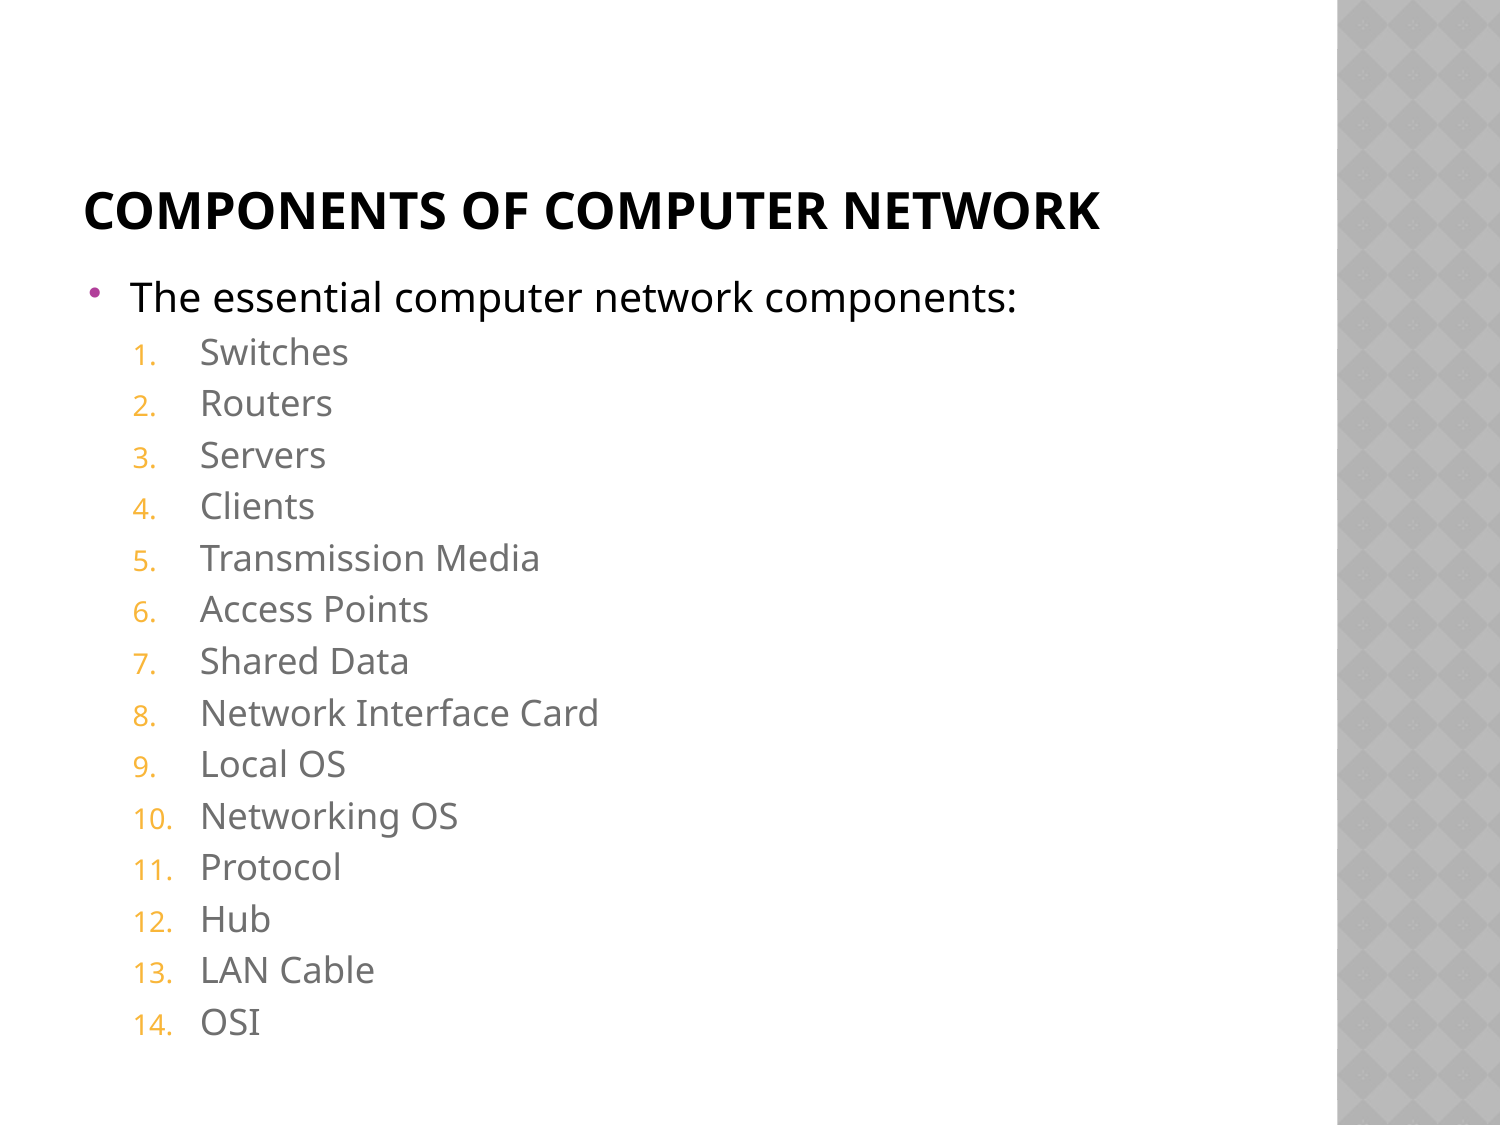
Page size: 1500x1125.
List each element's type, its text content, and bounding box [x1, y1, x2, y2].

title components of computer network [75, 52, 1263, 240]
list The essential computer network components: Switches Routers Servers Clients Transmission Media Access Points Shared Data Network Interface Card Local OS Networking OS Protocol Hub LAN Cable OSI [75, 264, 1263, 1059]
